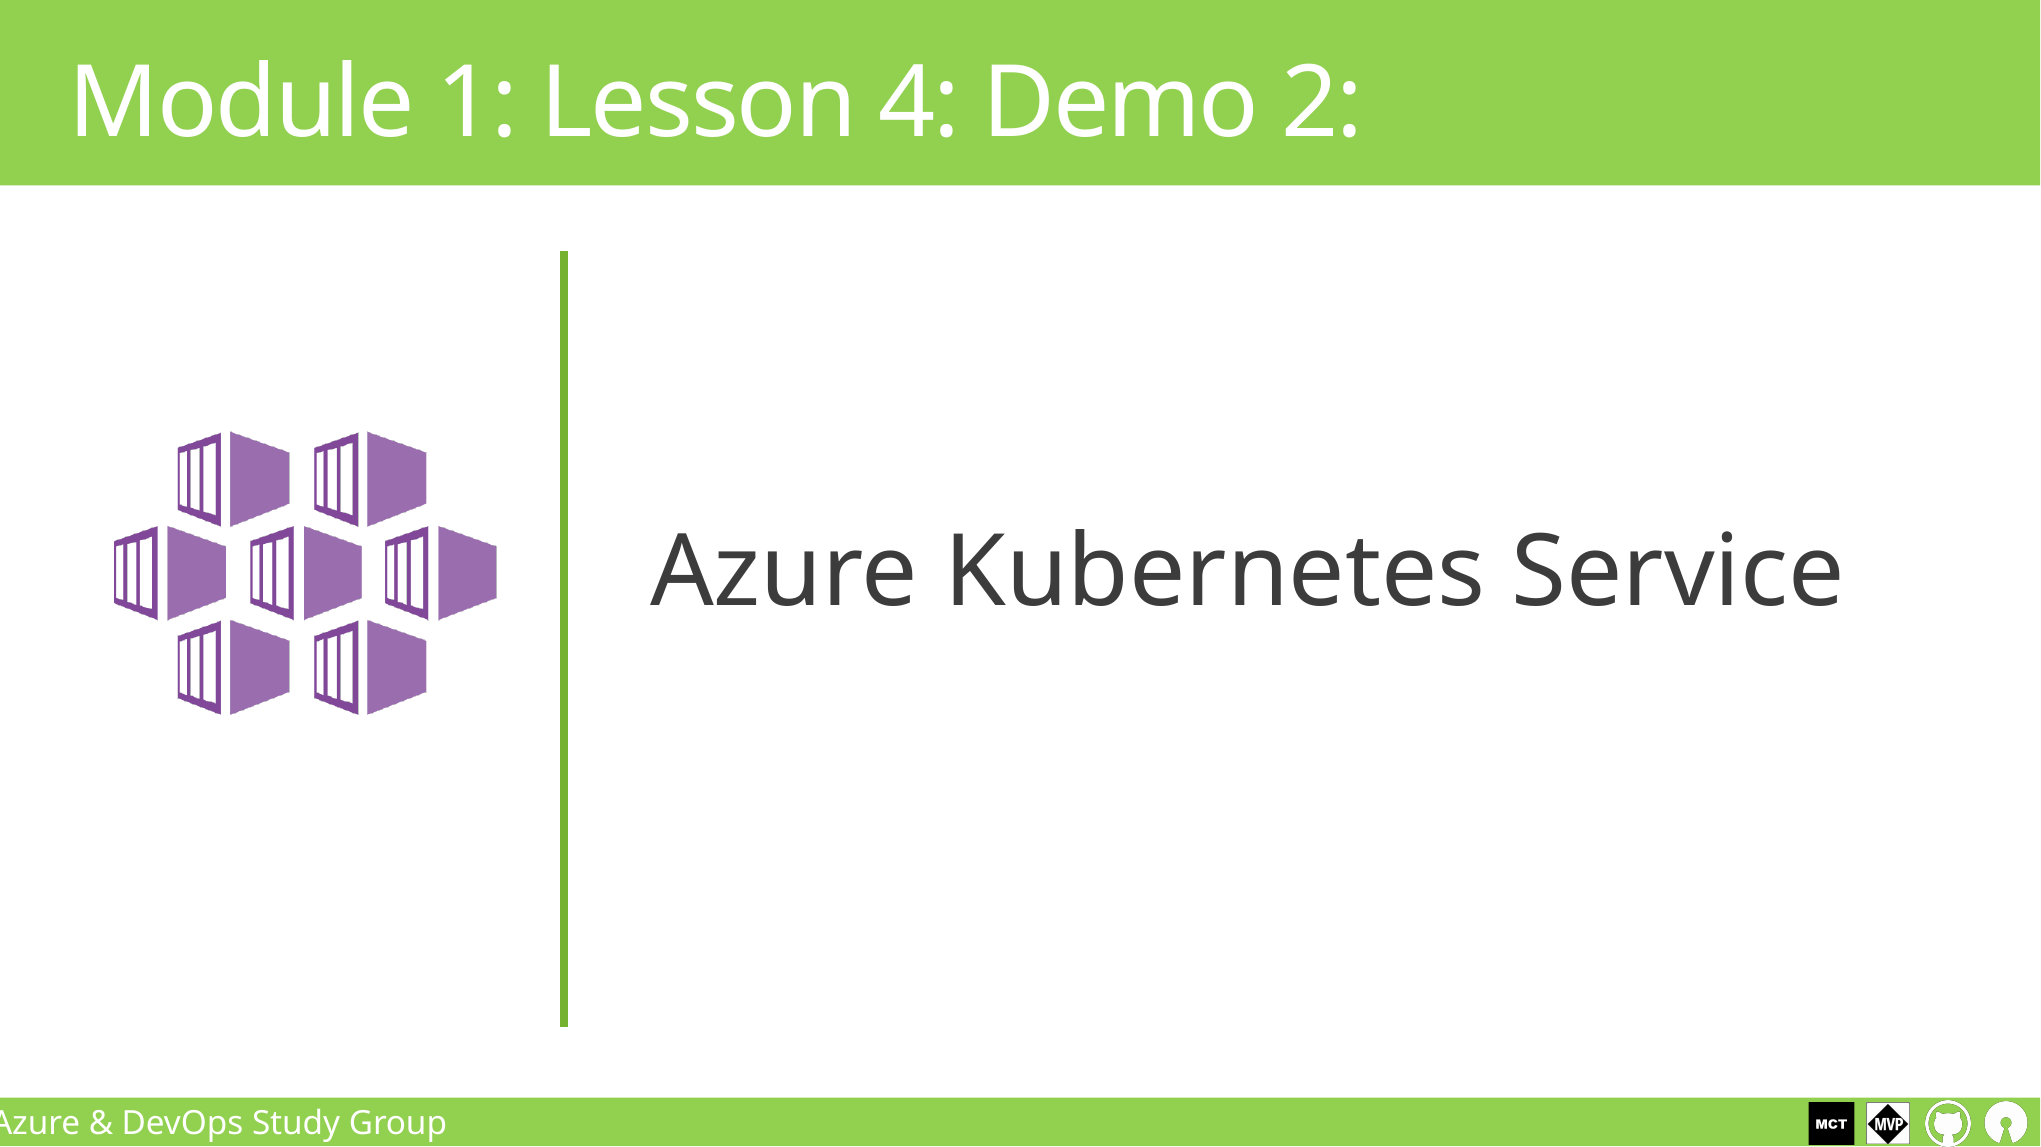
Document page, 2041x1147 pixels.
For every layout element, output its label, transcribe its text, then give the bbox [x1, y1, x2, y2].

picture [113, 413, 497, 733]
title Module 1: Lesson 4: Demo 2: [45, 35, 1533, 186]
picture [1982, 1098, 2030, 1146]
text_box Azure Kubernetes Service [635, 497, 1895, 633]
picture [1866, 1102, 1910, 1144]
picture [1925, 1100, 1971, 1147]
